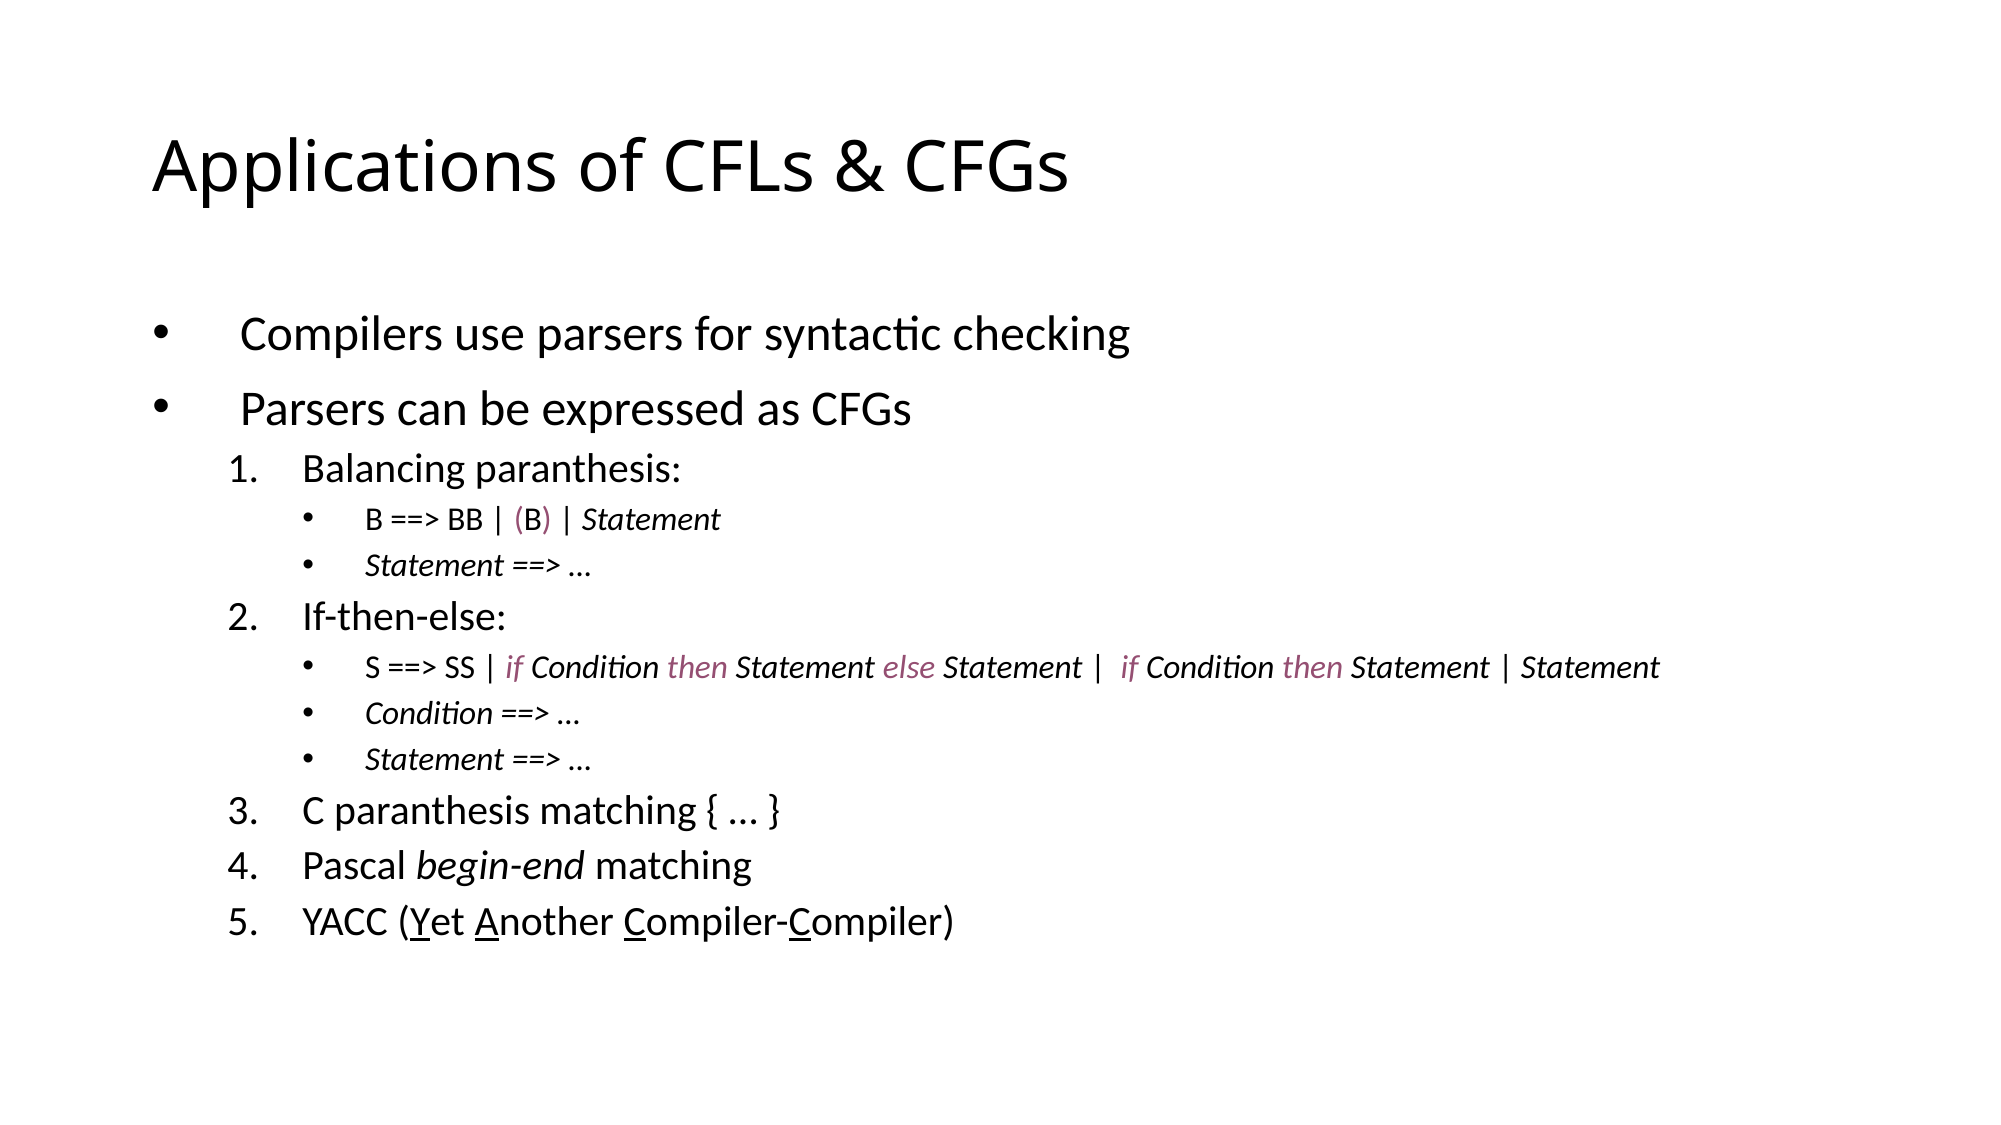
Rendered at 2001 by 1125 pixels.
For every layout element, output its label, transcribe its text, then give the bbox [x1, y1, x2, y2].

title Applications of CFLs & CFGs [137, 59, 1863, 278]
list Compilers use parsers for syntactic checking Parsers can be expressed as CFGs Balancing paranthesis: B ==> BB | (B) | Statement Statement ==> … If-then-else: S ==> SS | if Condition then Statement else Statement | if Condition then Statement | Statement Condition ==> … Statement ==> … C paranthesis matching { … } Pascal begin-end matching YACC (Yet Another Compiler-Compiler) [137, 299, 1863, 1014]
